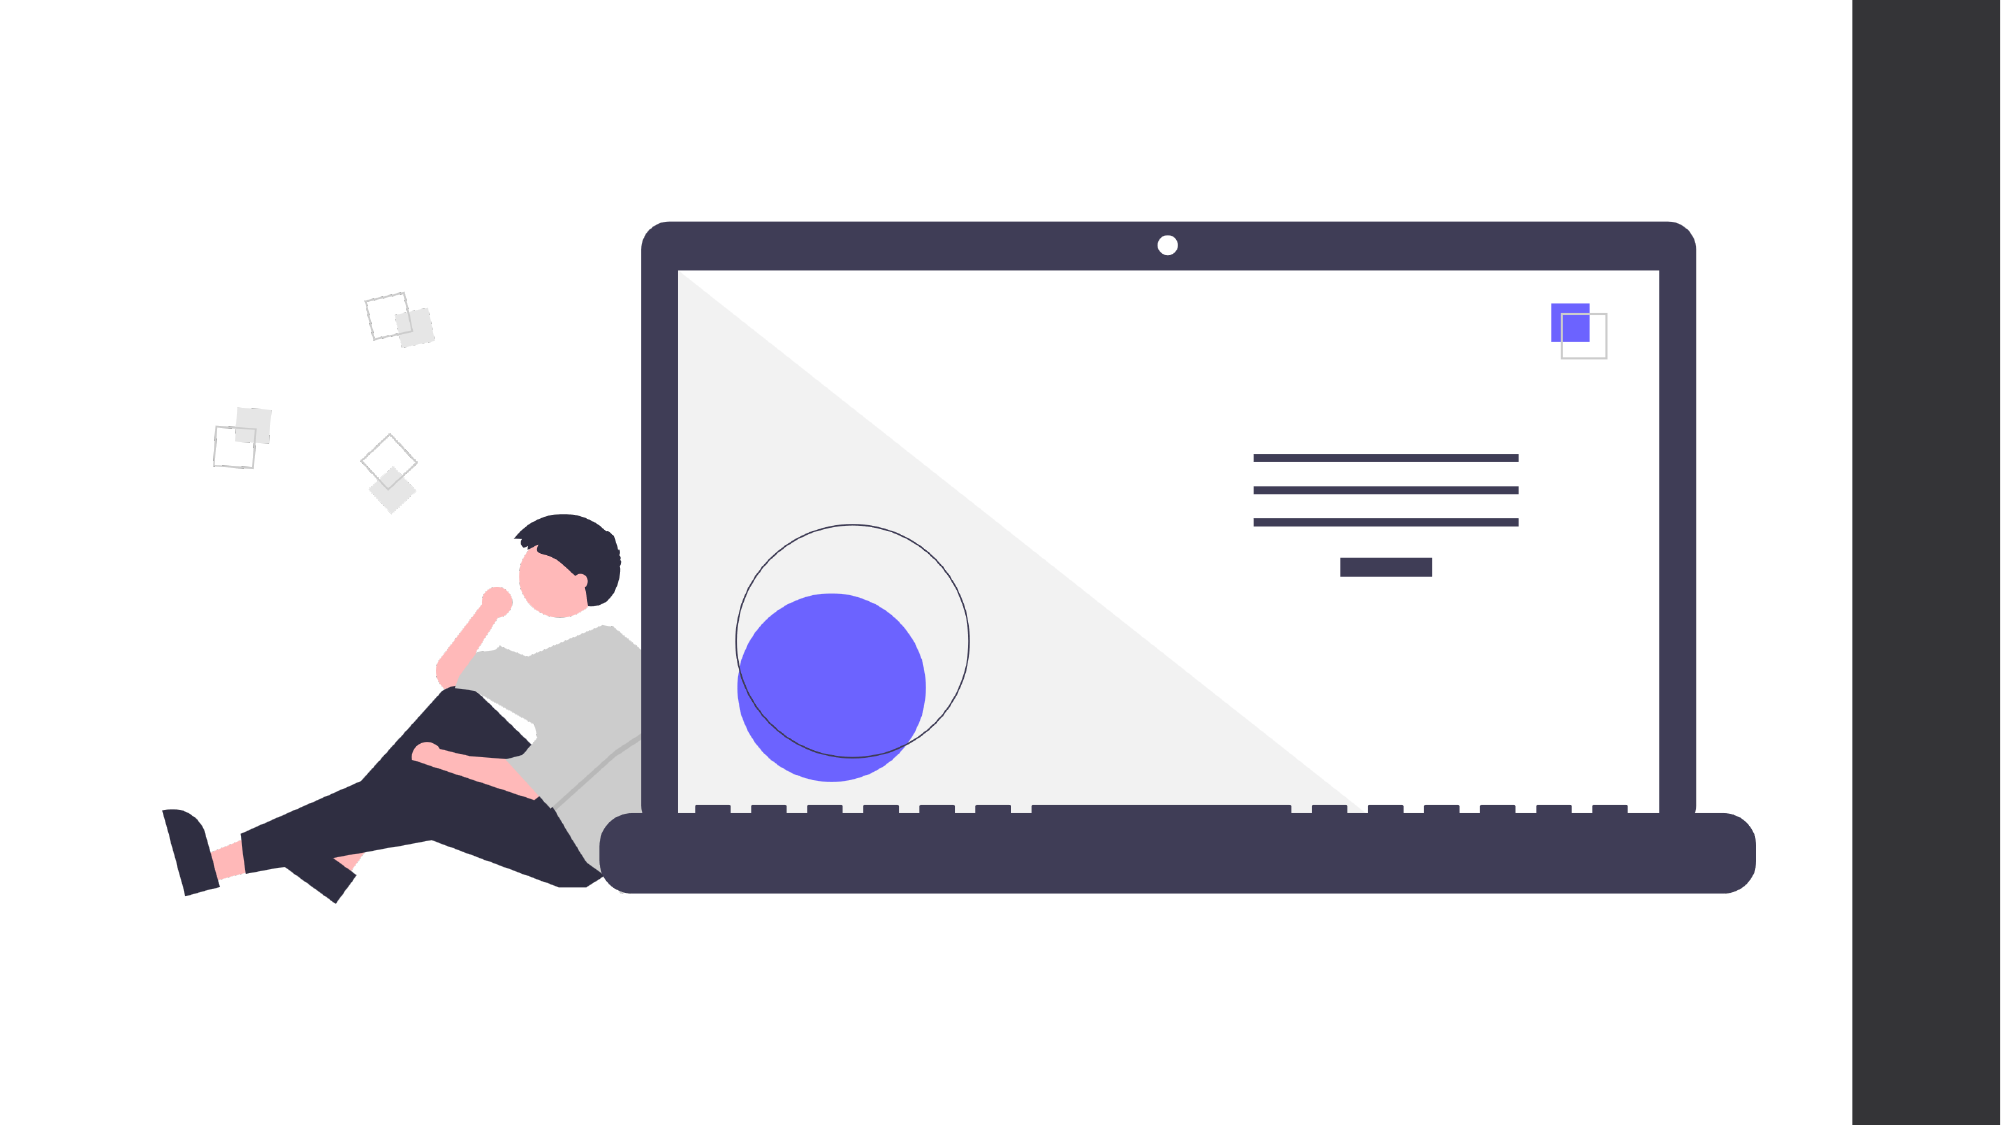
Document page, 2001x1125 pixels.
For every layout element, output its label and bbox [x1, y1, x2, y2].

picture [162, 220, 1756, 905]
